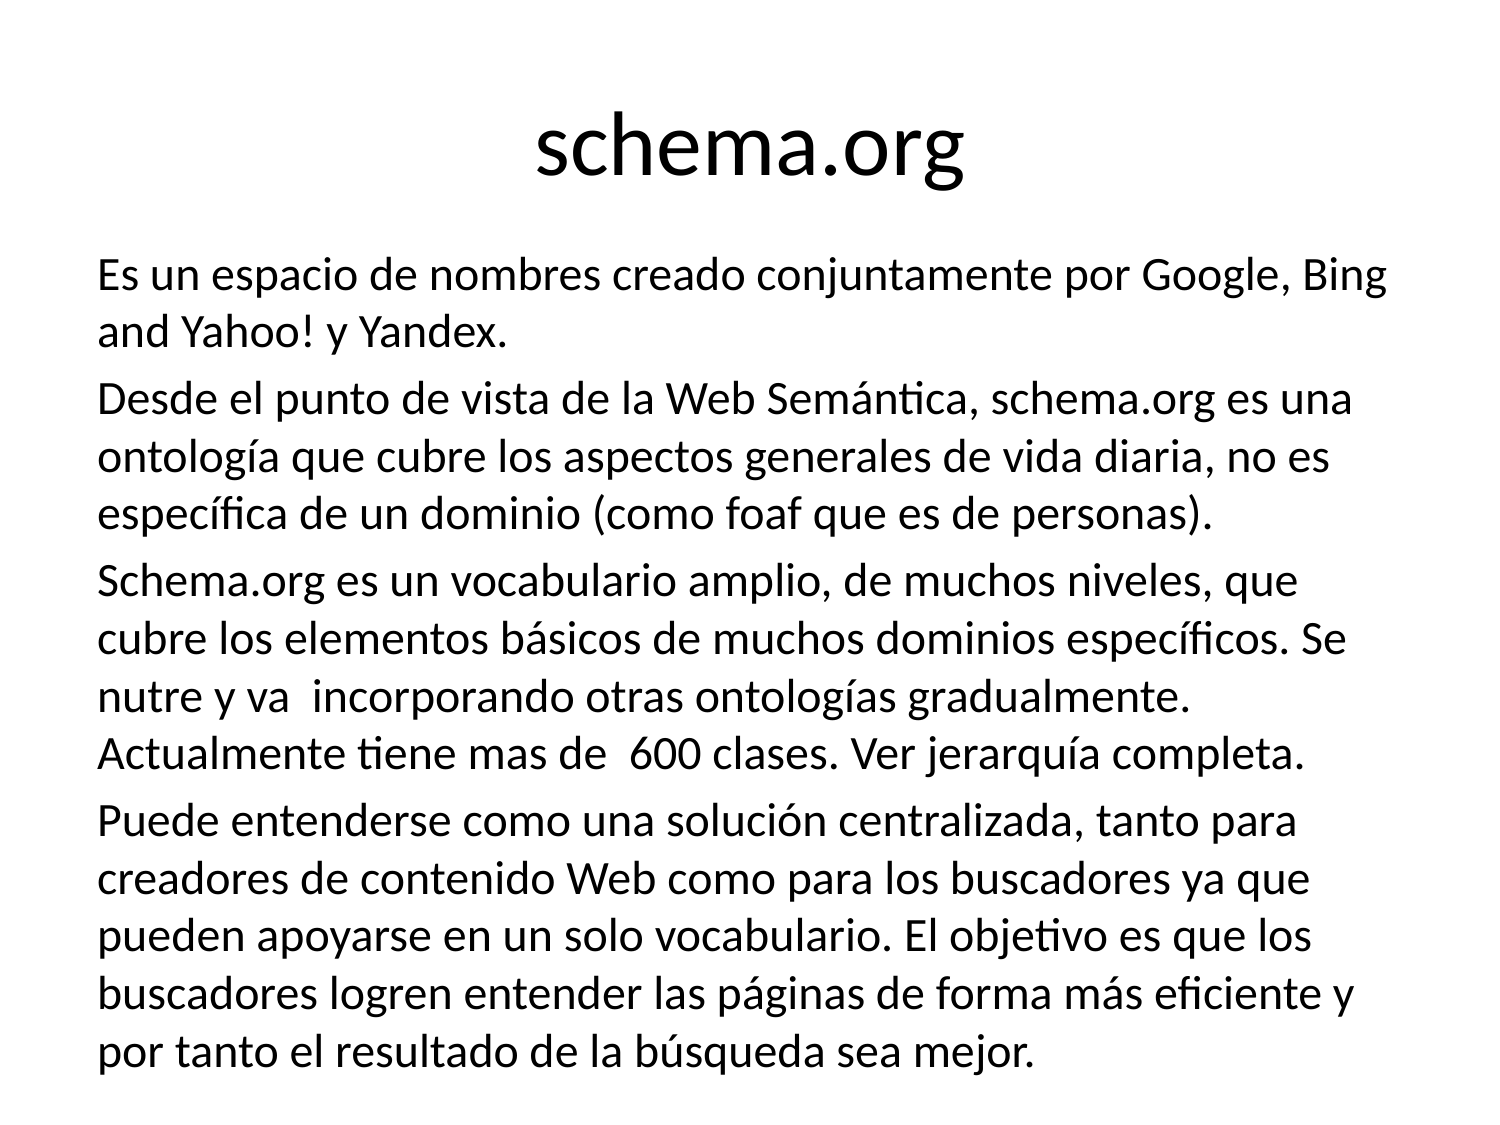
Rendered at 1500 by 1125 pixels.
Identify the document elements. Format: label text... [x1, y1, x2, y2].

title schema.org [75, 45, 1425, 233]
list Es un espacio de nombres creado conjuntamente por Google, Bing and Yahoo! y Yandex. Desde el punto de vista de la Web Semántica, schema.org es una ontología que cubre los aspectos generales de vida diaria, no es específica de un dominio (como foaf que es de personas). Schema.org es un vocabulario amplio, de muchos niveles, que cubre los elementos básicos de muchos dominios específicos. Se nutre y va incorporando otras ontologías gradualmente. Actualmente tiene mas de 600 clases. Ver jerarquía completa. Puede entenderse como una solución centralizada, tanto para creadores de contenido Web como para los buscadores ya que pueden apoyarse en un solo vocabulario. El objetivo es que los buscadores logren entender las páginas de forma más eficiente y por tanto el resultado de la búsqueda sea mejor. [82, 234, 1432, 1090]
